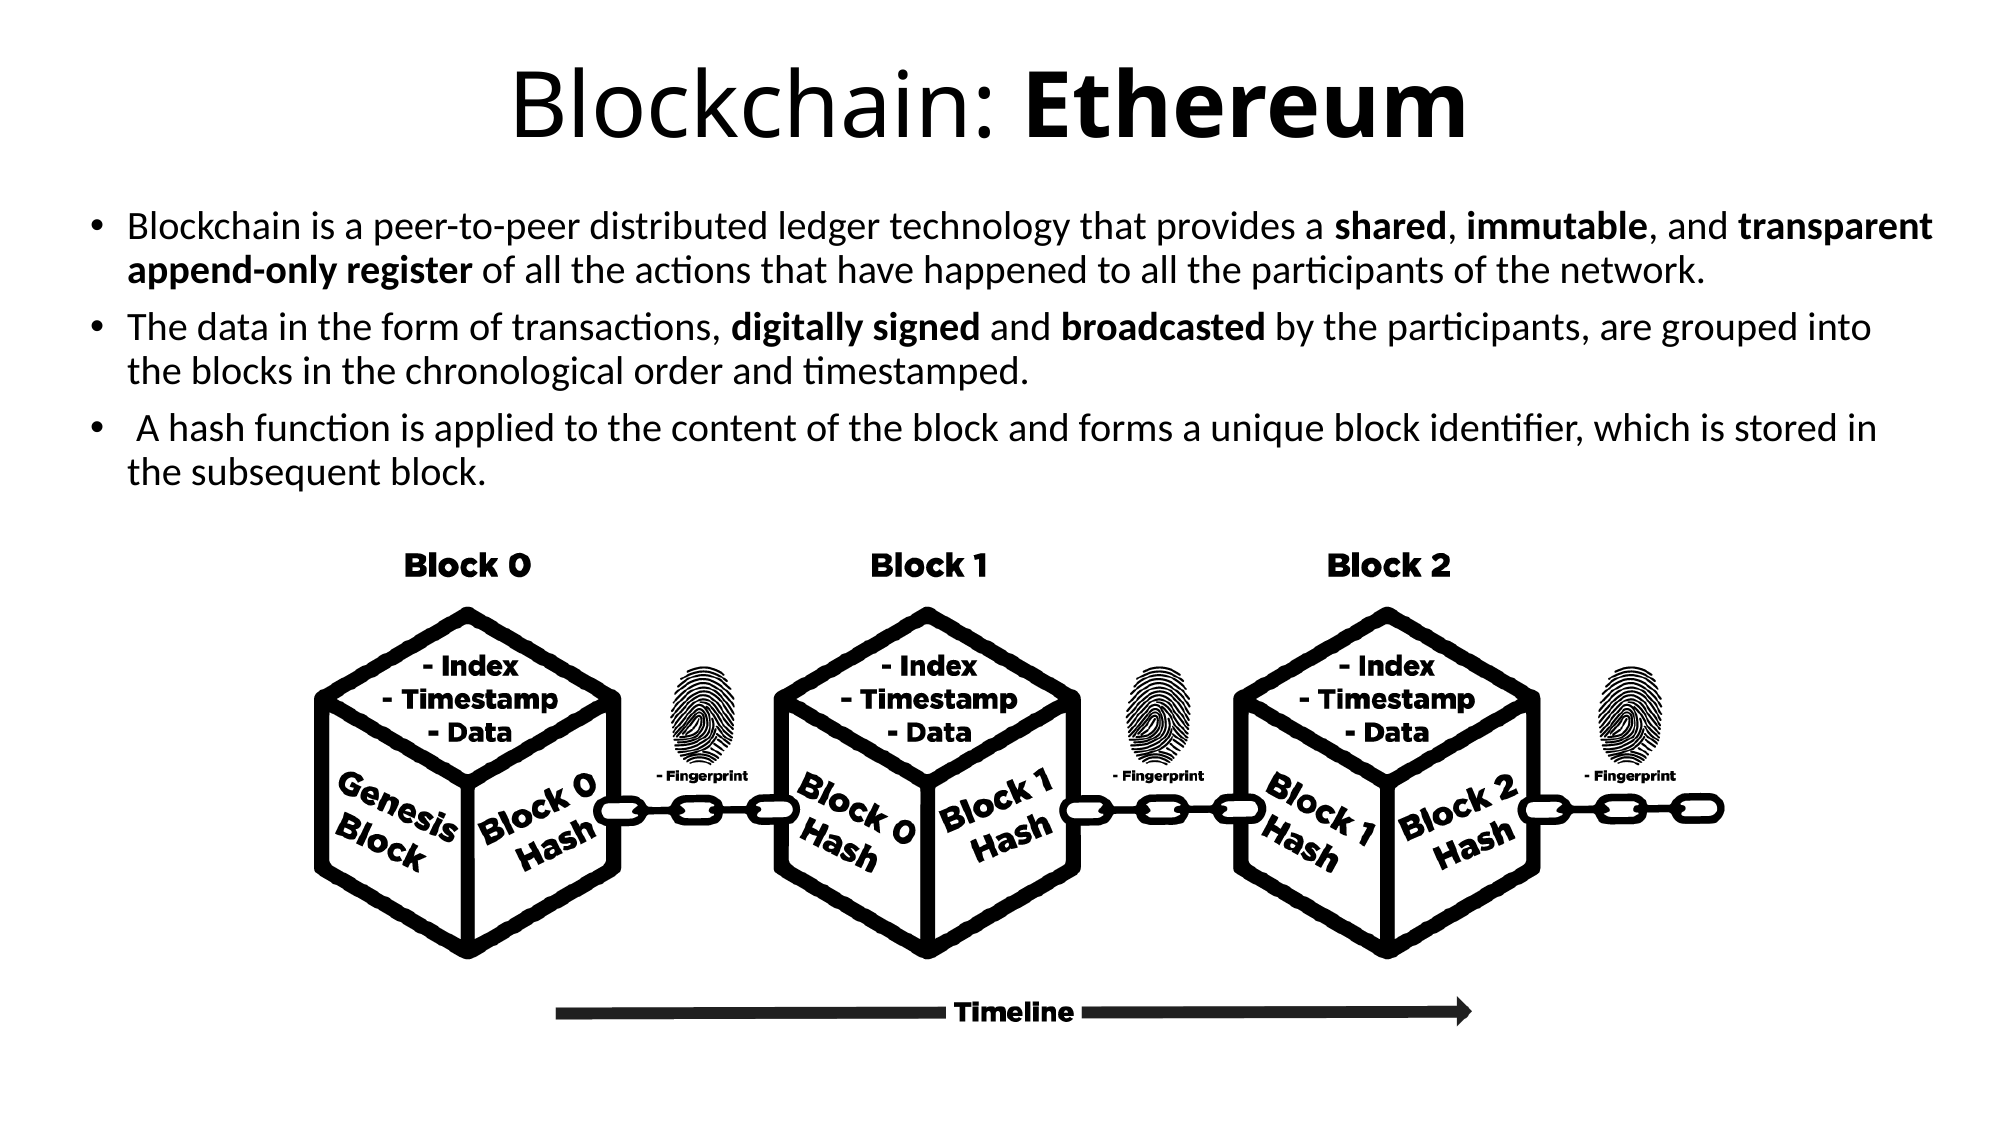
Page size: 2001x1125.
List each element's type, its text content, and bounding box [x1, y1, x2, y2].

list Blockchain is a peer-to-peer distributed ledger technology that provides a shared, immutable, and transparent append-only register of all the actions that have happened to all the participants of the network. The data in the form of transactions, digitally signed and broadcasted by the participants, are grouped into the blocks in the chronological order and timestamped. A hash function is applied to the content of the block and forms a unique block identifier, which is stored in the subsequent block. [75, 197, 1950, 520]
title Blockchain: Ethereum [29, 0, 1950, 217]
picture [296, 519, 1729, 1043]
